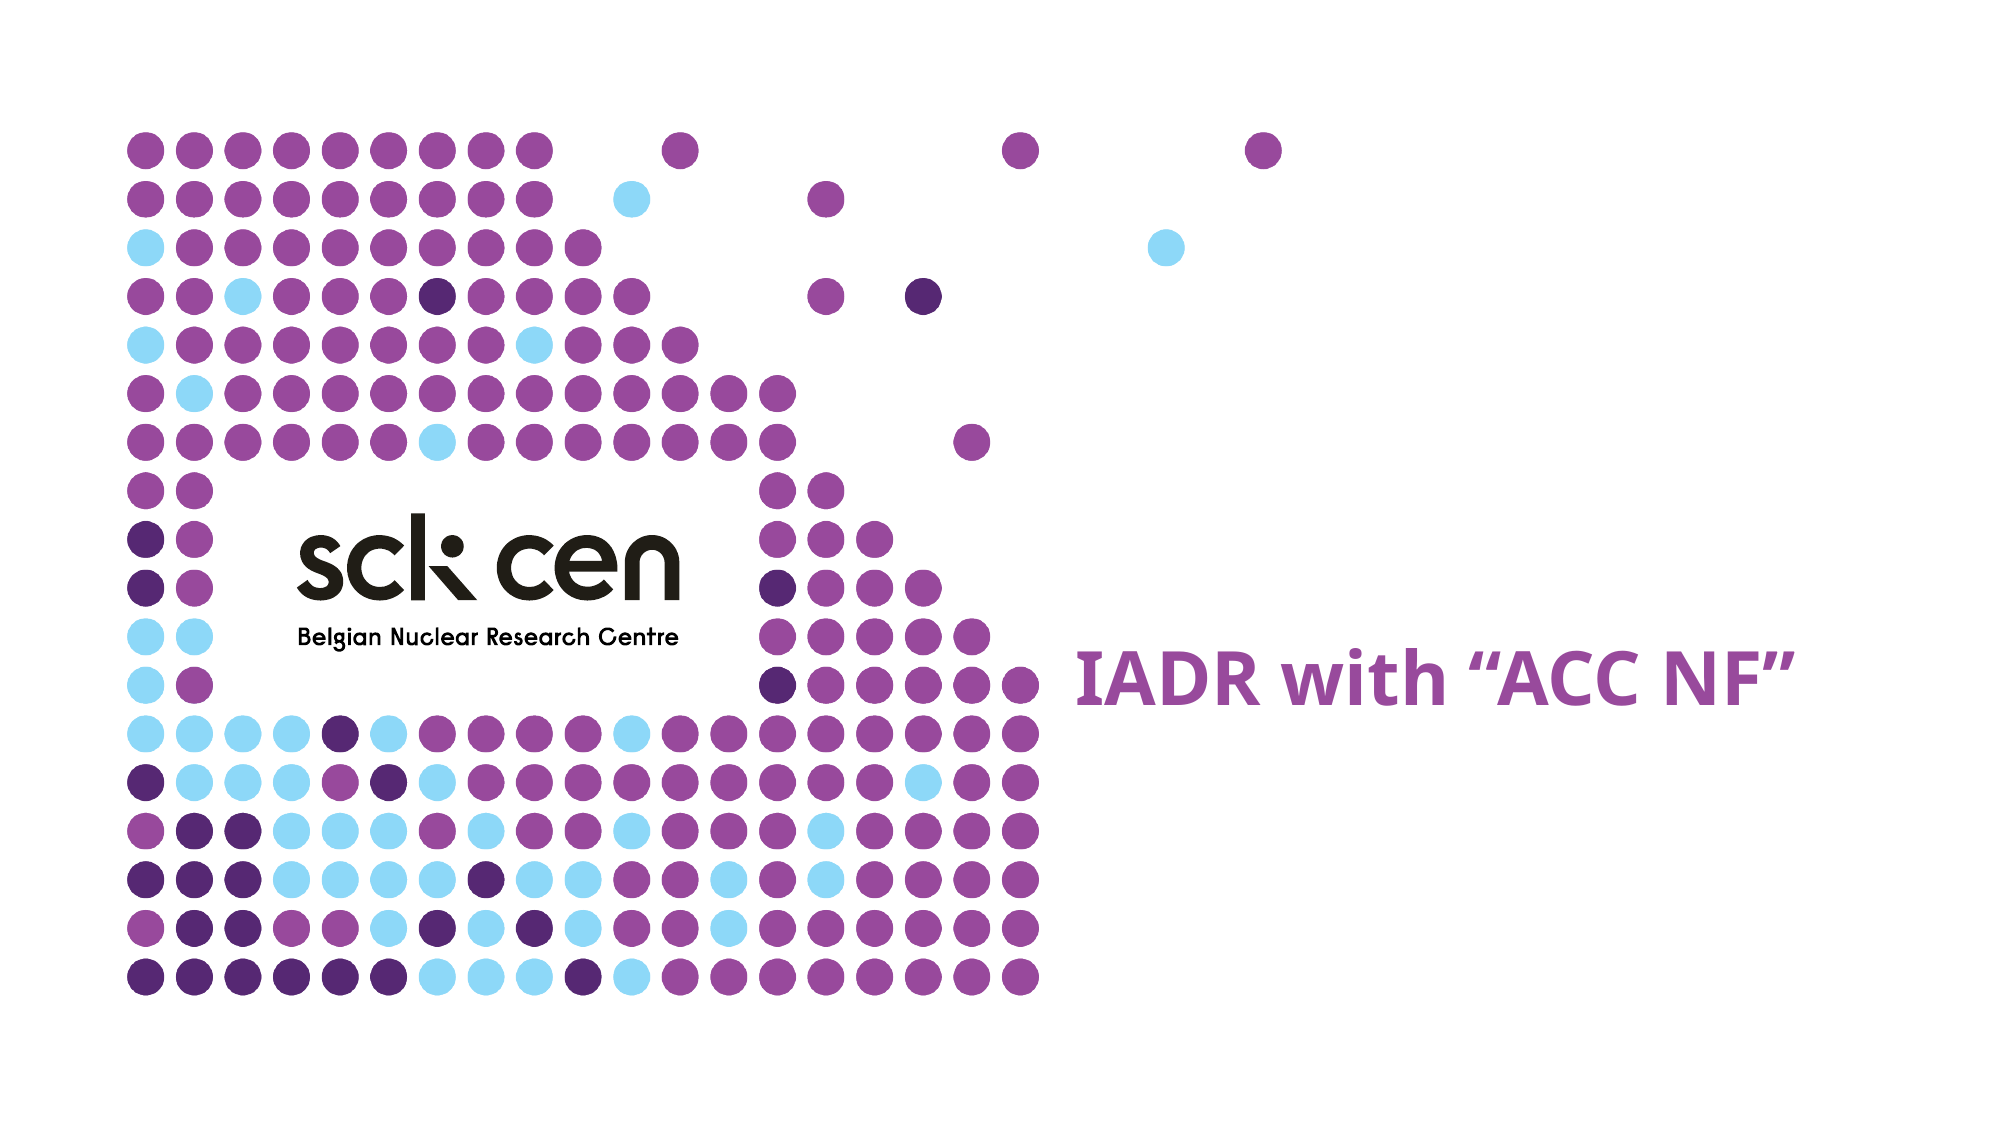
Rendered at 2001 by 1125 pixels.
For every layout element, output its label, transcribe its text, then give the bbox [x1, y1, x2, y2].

title IADR with “ACC NF” [1075, 351, 1879, 722]
picture [121, 126, 1526, 1002]
